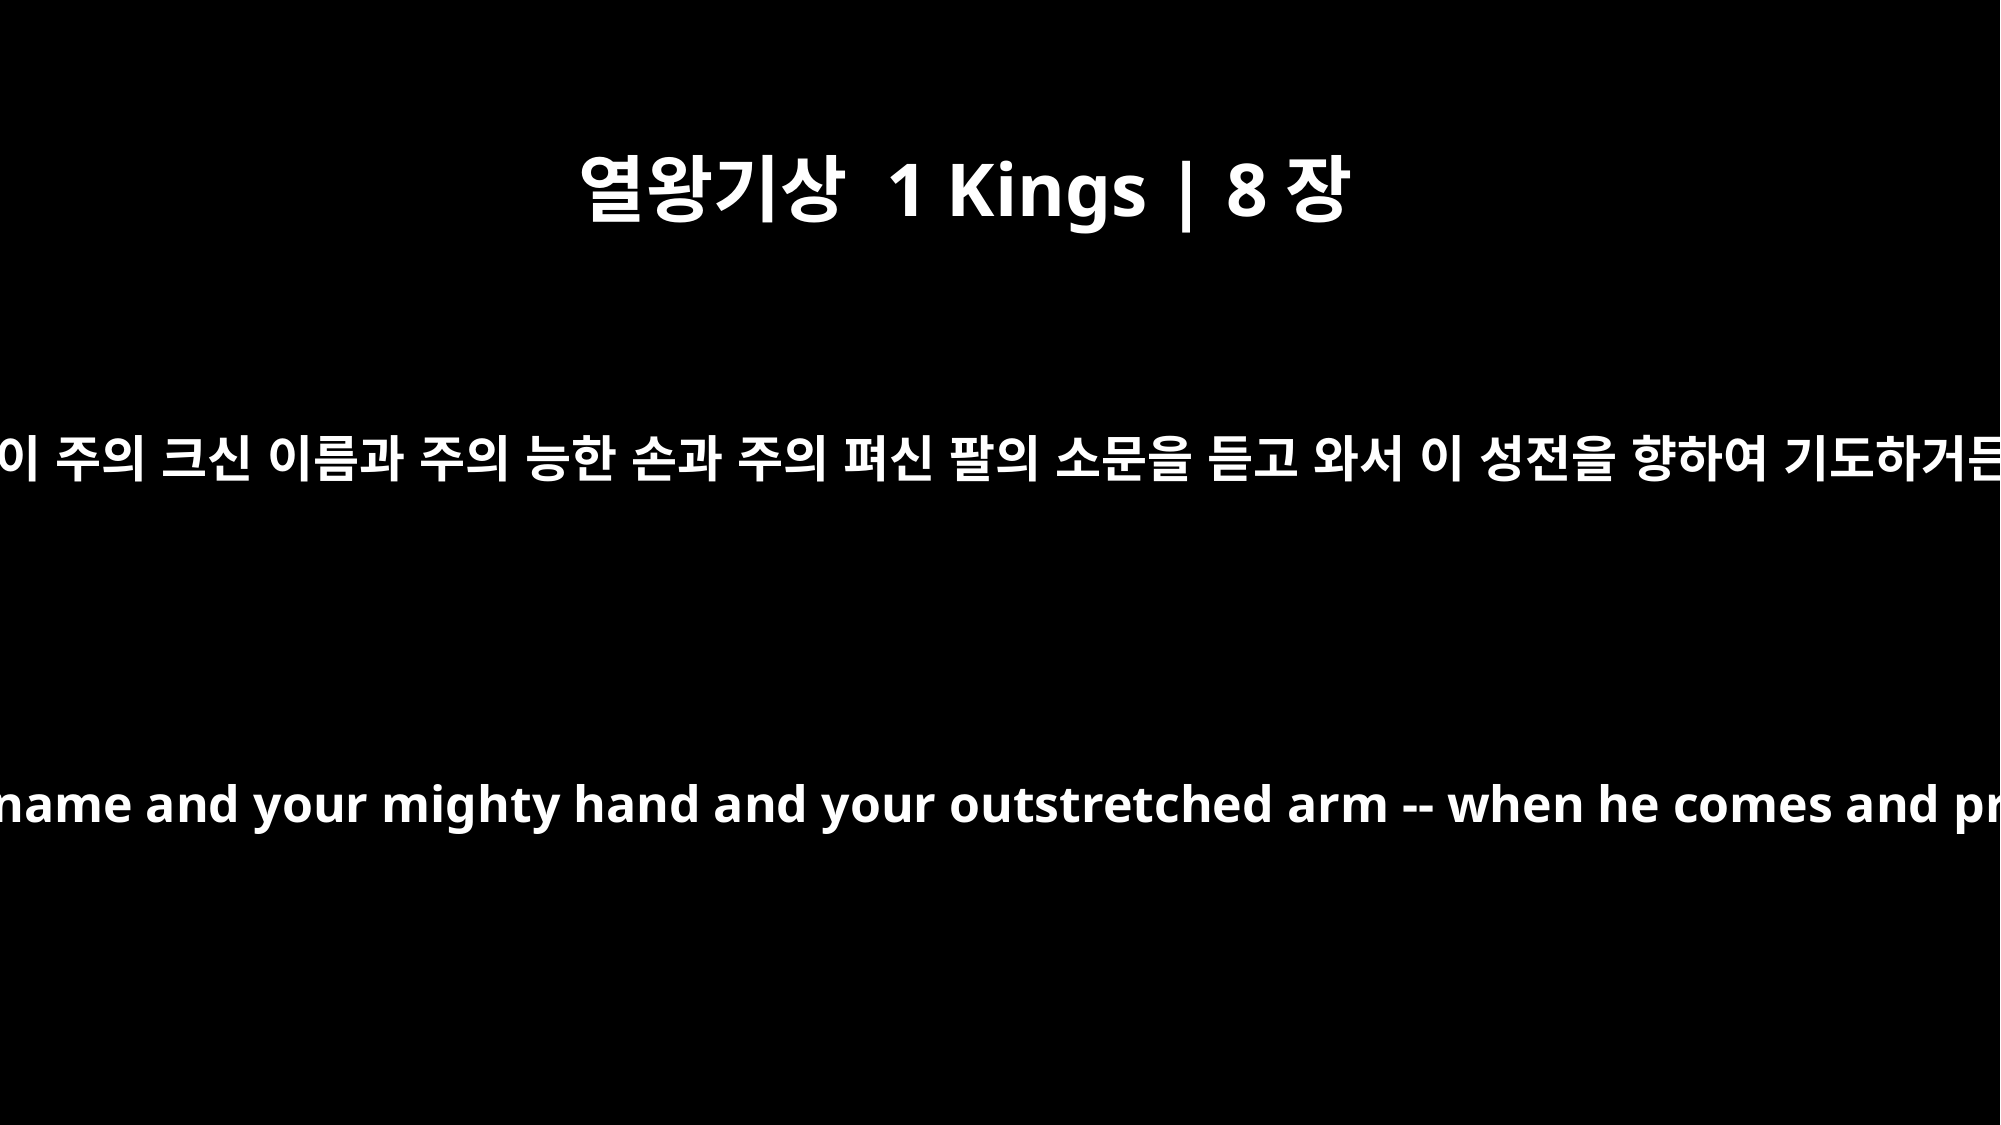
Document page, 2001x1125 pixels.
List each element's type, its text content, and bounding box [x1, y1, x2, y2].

text_box 열왕기상 1 Kings | 8장 [564, 136, 1368, 239]
text_box 42 그들이 주의 크신 이름과 주의 능한 손과 주의 펴신 팔의 소문을 듣고 와서 이 성전을 향하여 기도하거든 [0, 359, 2000, 495]
text_box for men will hear of your great name and your mighty hand and your outstretched arm -- when he comes and prays toward this temple, [0, 764, 2000, 840]
